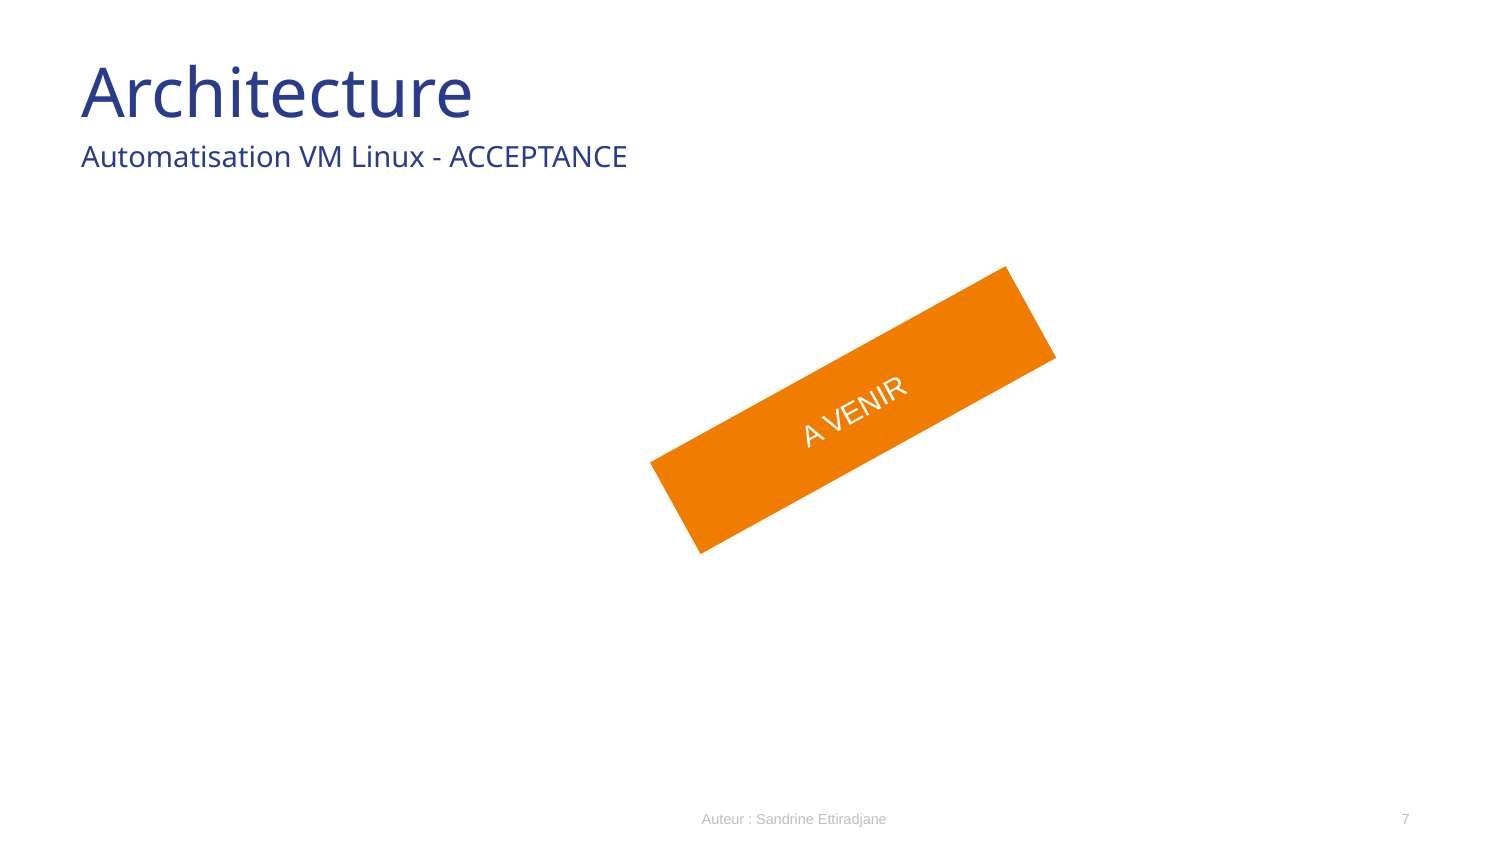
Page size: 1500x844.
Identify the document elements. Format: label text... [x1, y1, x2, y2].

text_box 7 [1352, 802, 1459, 844]
text_box A VENIR [648, 264, 1059, 557]
text_box Auteur : Sandrine Ettiradjane [236, 802, 1352, 844]
text_box Architecture Automatisation VM Linux - ACCEPTANCE [66, 51, 1083, 181]
